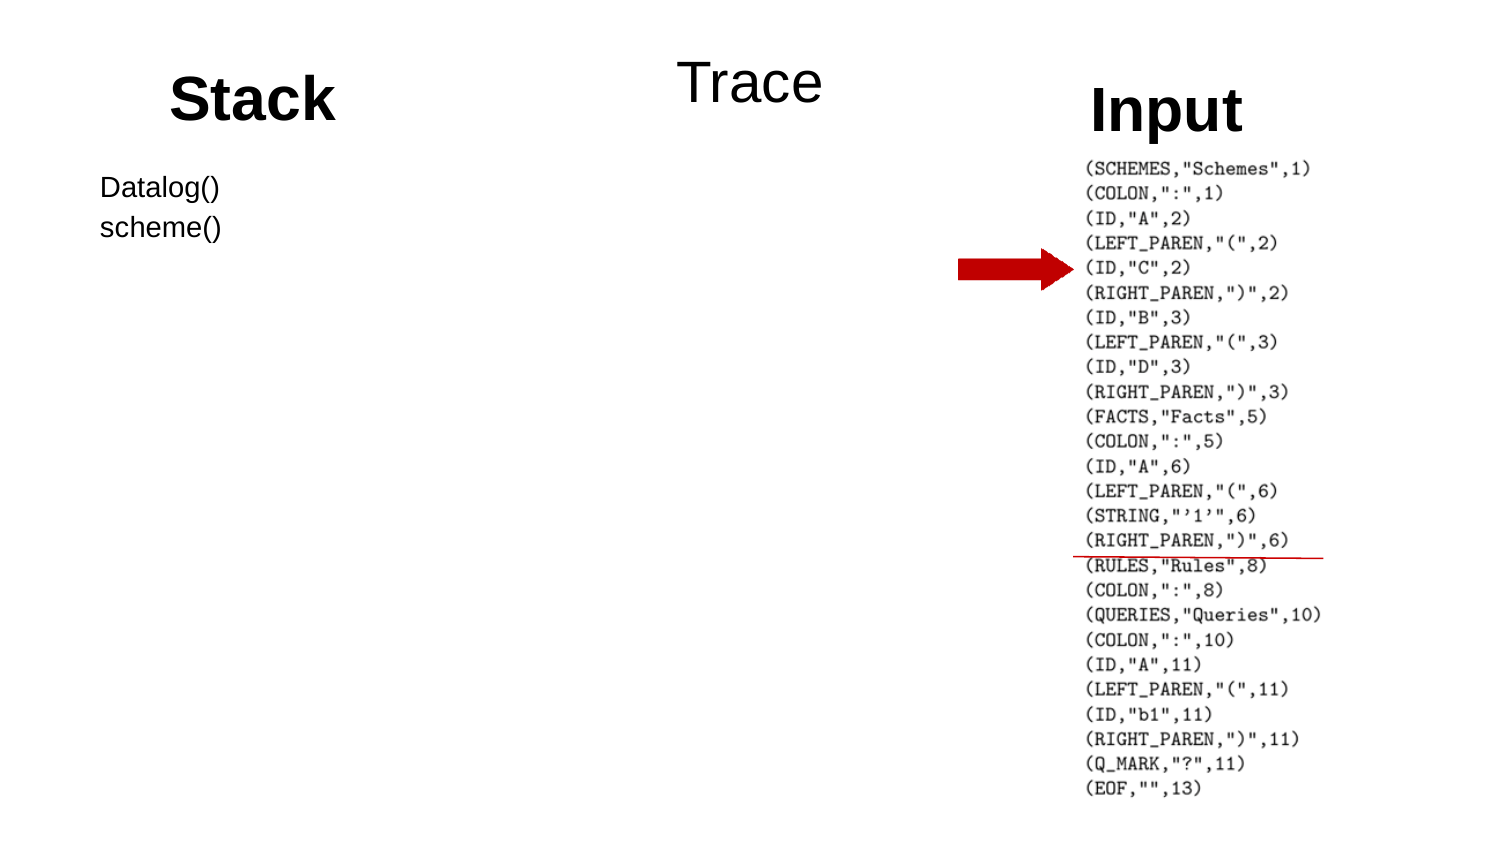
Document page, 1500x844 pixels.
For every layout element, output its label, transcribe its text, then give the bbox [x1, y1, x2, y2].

text_box Input [1075, 54, 1277, 147]
text_box Stack [154, 42, 355, 110]
title Trace [51, 29, 1449, 124]
picture [958, 147, 1334, 812]
list Datalog() scheme() [84, 147, 507, 750]
